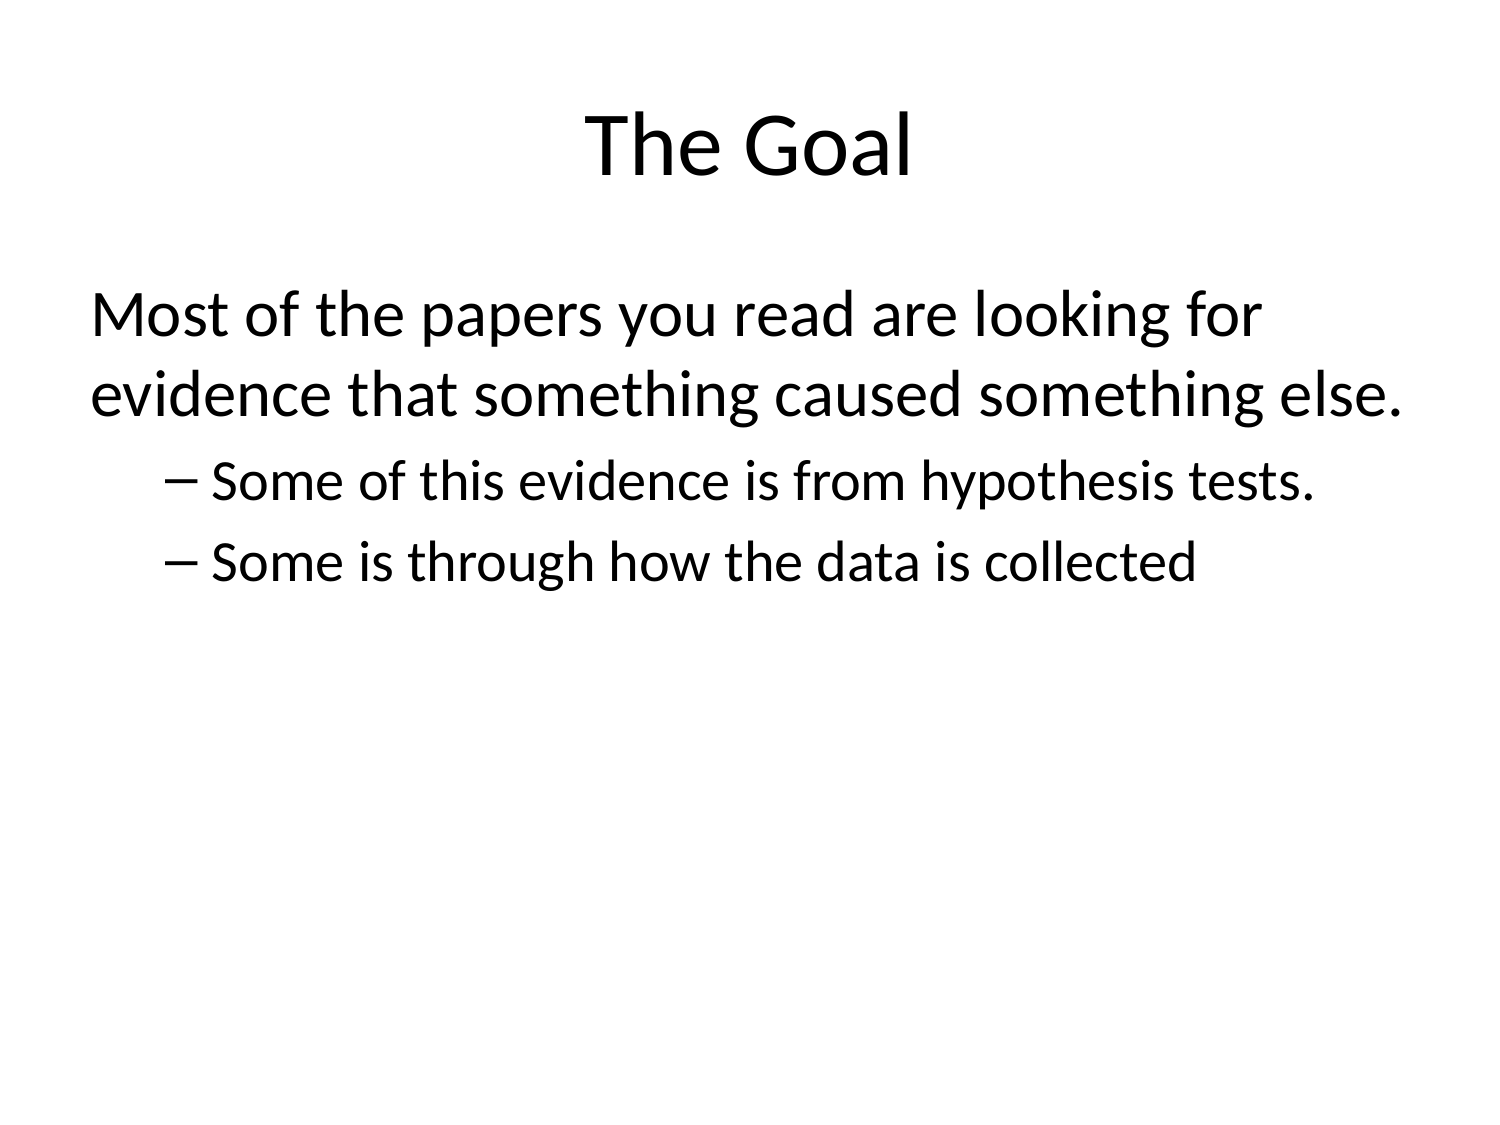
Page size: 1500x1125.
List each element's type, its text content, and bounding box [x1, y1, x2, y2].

list Most of the papers you read are looking for evidence that something caused something else. Some of this evidence is from hypothesis tests. Some is through how the data is collected [75, 262, 1425, 1005]
title The Goal [75, 45, 1425, 233]
